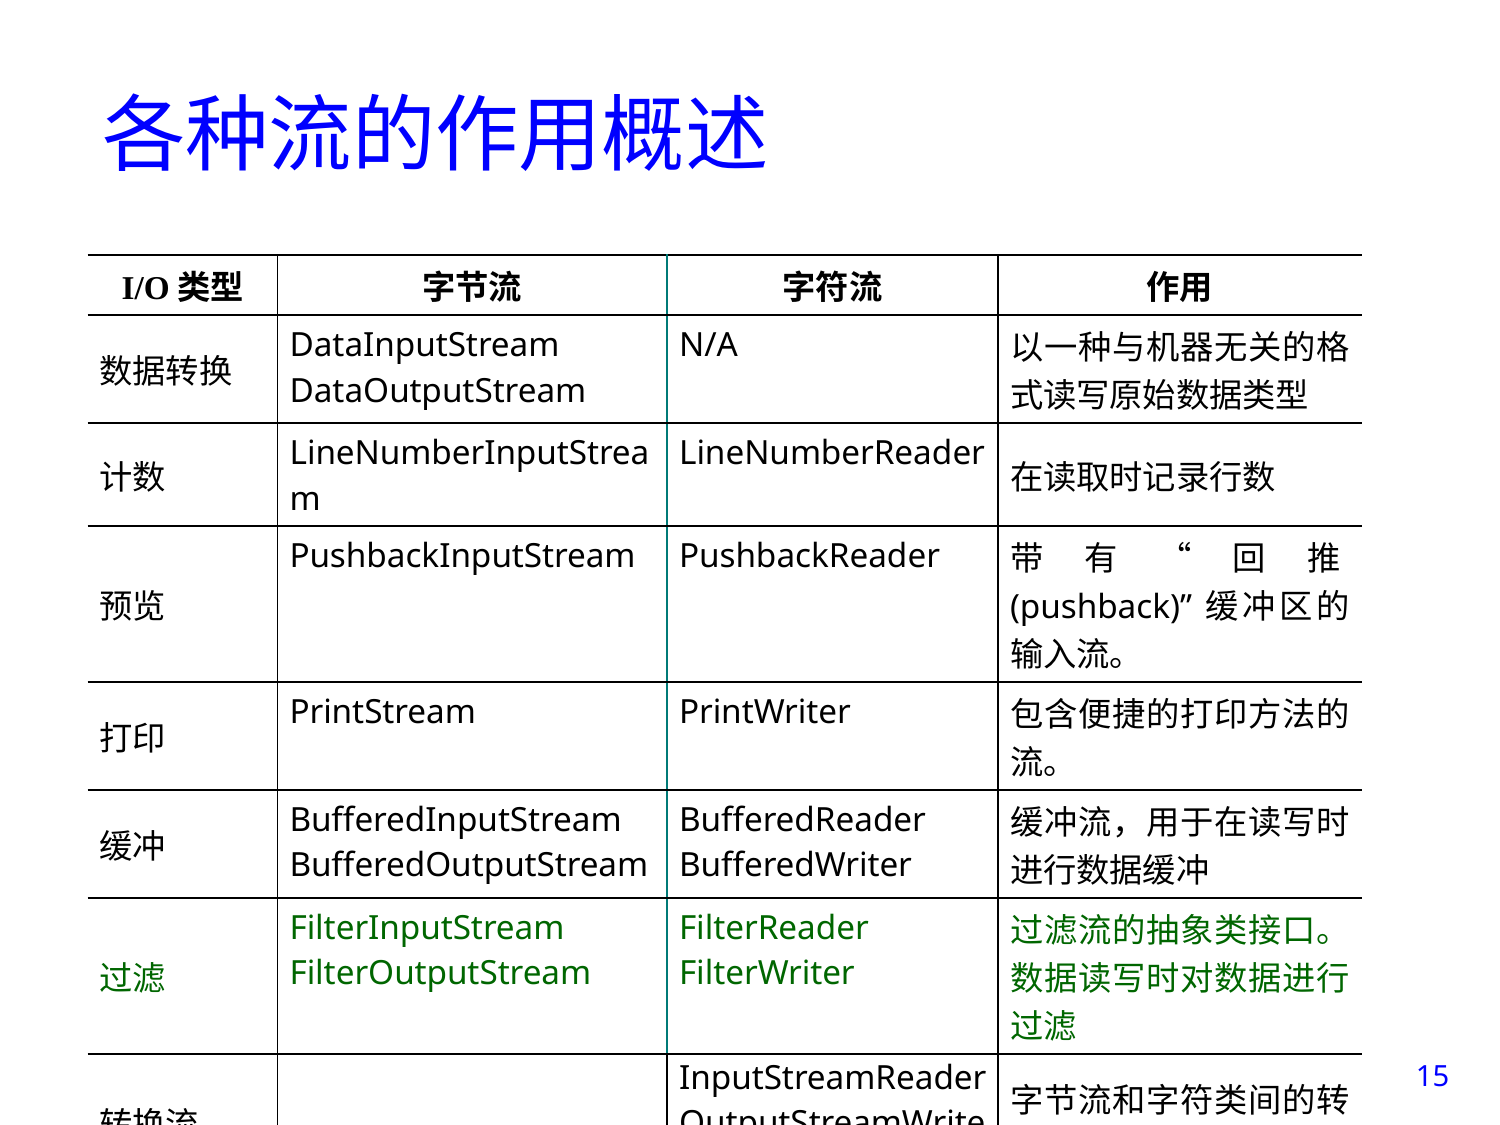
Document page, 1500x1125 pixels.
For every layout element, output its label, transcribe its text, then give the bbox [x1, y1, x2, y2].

table_cell PrintWriter [668, 683, 997, 789]
table_cell PrintStream [278, 683, 666, 789]
table_cell 缓冲 [88, 791, 277, 897]
slide_number 15 [1364, 1049, 1465, 1125]
table_cell 以一种与机器无关的格式读写原始数据类型 [999, 316, 1362, 422]
table_cell 预览 [88, 527, 277, 681]
table_cell 计数 [88, 424, 277, 525]
table_cell 打印 [88, 683, 277, 789]
table_cell 字节流和字符类间的转换桥梁 [999, 1055, 1362, 1125]
table_cell [278, 1055, 666, 1125]
table_header 作用 [999, 256, 1362, 314]
table_cell PushbackReader [668, 527, 997, 681]
table_cell LineNumberInputStream [278, 424, 666, 525]
table_header 字节流 [278, 256, 666, 314]
table_cell N/A [668, 316, 997, 422]
table_cell LineNumberReader [668, 424, 997, 525]
table_cell BufferedReader BufferedWriter [668, 791, 997, 897]
table_cell 过滤流的抽象类接口。数据读写时对数据进行过滤 [999, 899, 1362, 1053]
title 各种流的作用概述 [87, 37, 1363, 225]
table_cell 包含便捷的打印方法的流。 [999, 683, 1362, 789]
table_cell 缓冲流，用于在读写时进行数据缓冲 [999, 791, 1362, 897]
table_cell InputStreamReader OutputStreamWriter [668, 1055, 997, 1125]
table_cell DataInputStream DataOutputStream [278, 316, 666, 422]
table_header I/O类型 [88, 256, 277, 314]
table_cell 过滤 [88, 899, 277, 1053]
table_cell 转换流 [88, 1055, 277, 1125]
table_cell 带有“回推(pushback)”缓冲区的输入流。 [999, 527, 1362, 681]
table_cell 在读取时记录行数 [999, 424, 1362, 525]
table_header 字符流 [668, 256, 997, 314]
table_cell PushbackInputStream [278, 527, 666, 681]
table_cell FilterInputStream FilterOutputStream [278, 899, 666, 1053]
table_cell 数据转换 [88, 316, 277, 422]
table_cell BufferedInputStream BufferedOutputStream [278, 791, 666, 897]
table_cell FilterReader FilterWriter [668, 899, 997, 1053]
